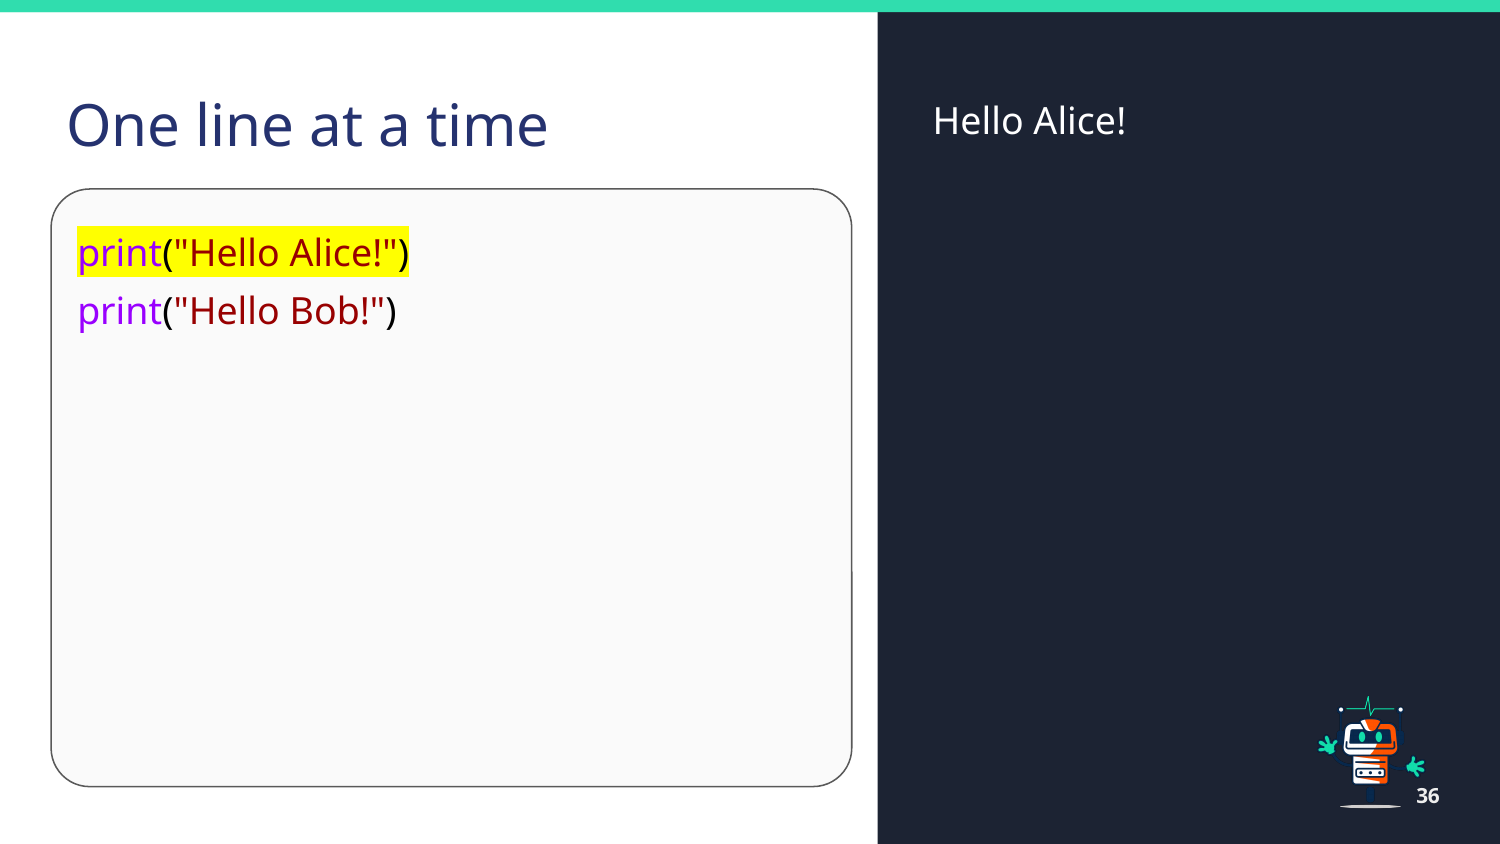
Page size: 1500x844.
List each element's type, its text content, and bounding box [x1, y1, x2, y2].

text_box print("Hello Alice!") print("Hello Bob!") [51, 188, 852, 787]
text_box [1309, 687, 1456, 830]
title One line at a time [51, 72, 852, 167]
text_box [877, 13, 1500, 844]
text_box [0, 0, 1500, 13]
text_box Hello Alice! [917, 68, 1455, 666]
